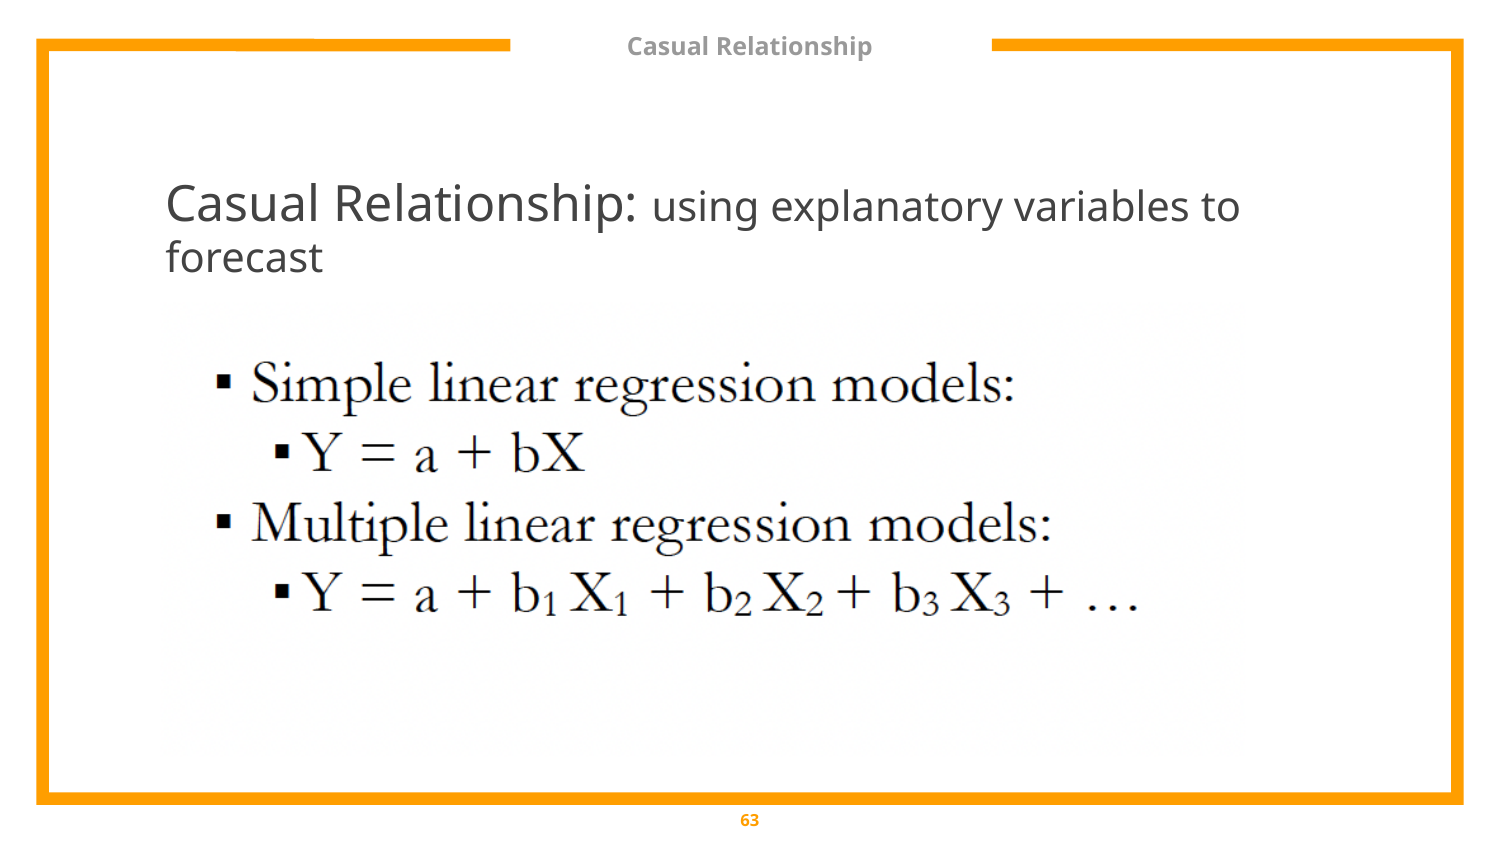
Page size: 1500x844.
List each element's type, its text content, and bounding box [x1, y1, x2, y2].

picture [159, 302, 1246, 757]
slide_number ‹#› [0, 798, 1500, 844]
list Casual Relationship: using explanatory variables to forecast [150, 155, 1350, 688]
title Casual Relationship [531, 16, 969, 76]
